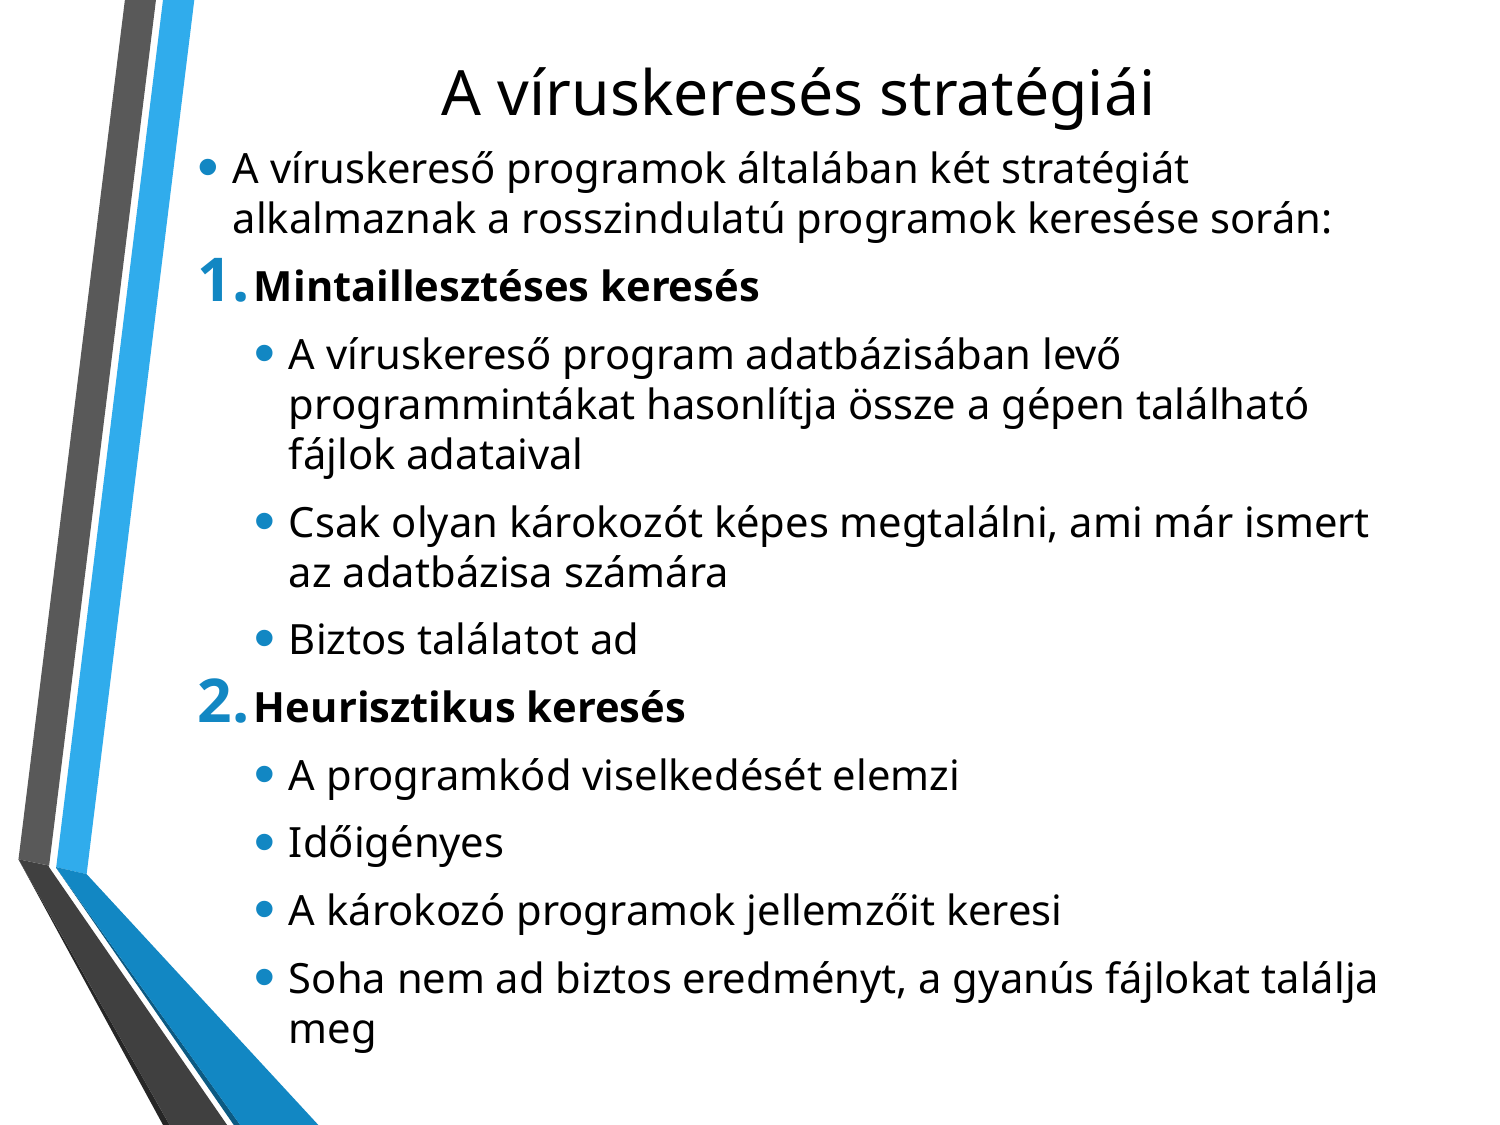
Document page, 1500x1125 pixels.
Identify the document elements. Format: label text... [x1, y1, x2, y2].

title A víruskeresés stratégiái [182, 27, 1416, 155]
list A víruskereső programok általában két stratégiát alkalmaznak a rosszindulatú programok keresése során: Mintaillesztéses keresés A víruskereső program adatbázisában levő programmintákat hasonlítja össze a gépen található fájlok adataival Csak olyan károkozót képes megtalálni, ami már ismert az adatbázisa számára Biztos találatot ad Heurisztikus keresés A programkód viselkedését elemzi Időigényes A károkozó programok jellemzőit keresi Soha nem ad biztos eredményt, a gyanús fájlokat találja meg [182, 200, 1416, 994]
